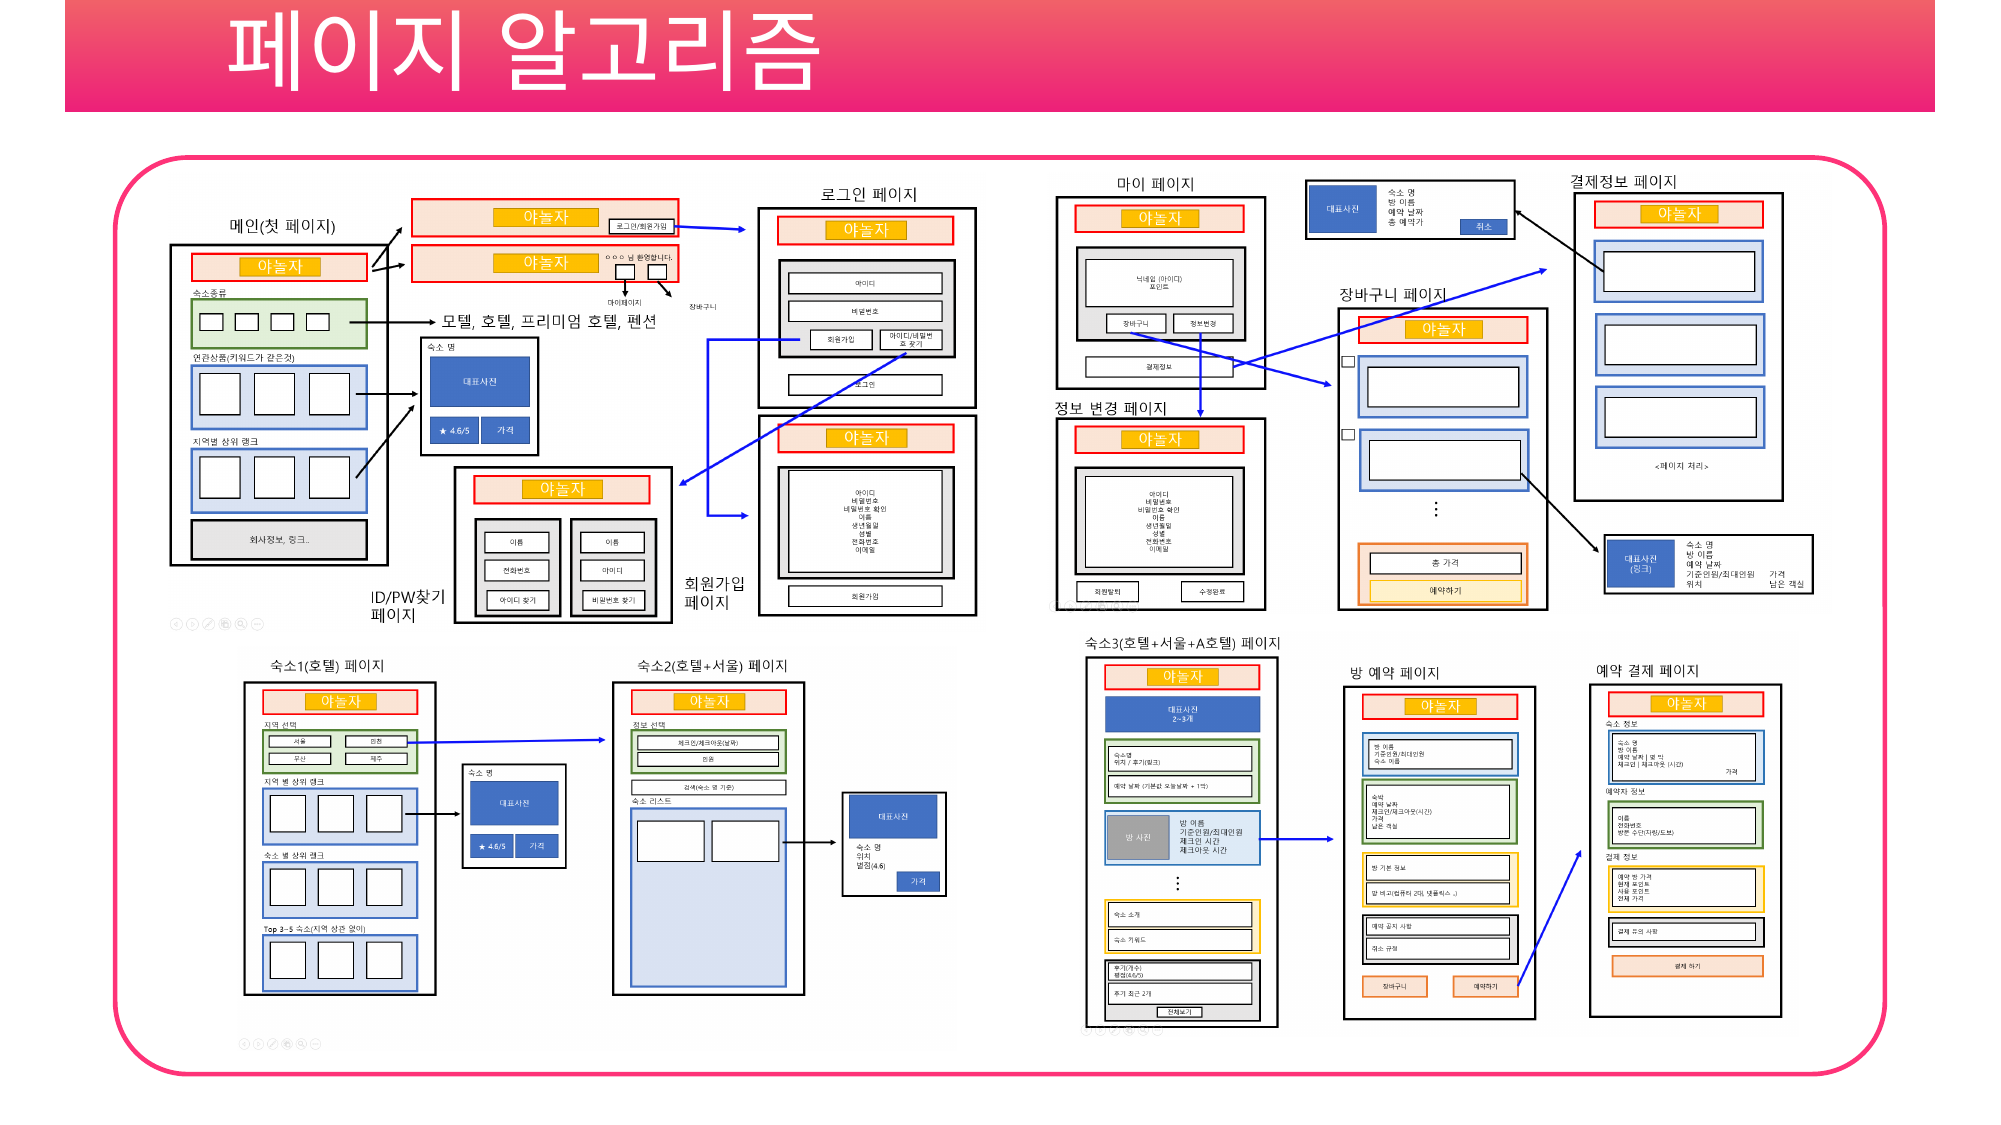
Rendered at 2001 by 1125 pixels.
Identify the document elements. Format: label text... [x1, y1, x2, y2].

picture [1079, 631, 1799, 1037]
picture [1047, 172, 1832, 614]
title 페이지 알고리즘 [65, 0, 1935, 112]
picture [237, 646, 957, 1051]
picture [168, 172, 986, 632]
text_box [114, 156, 1886, 1076]
